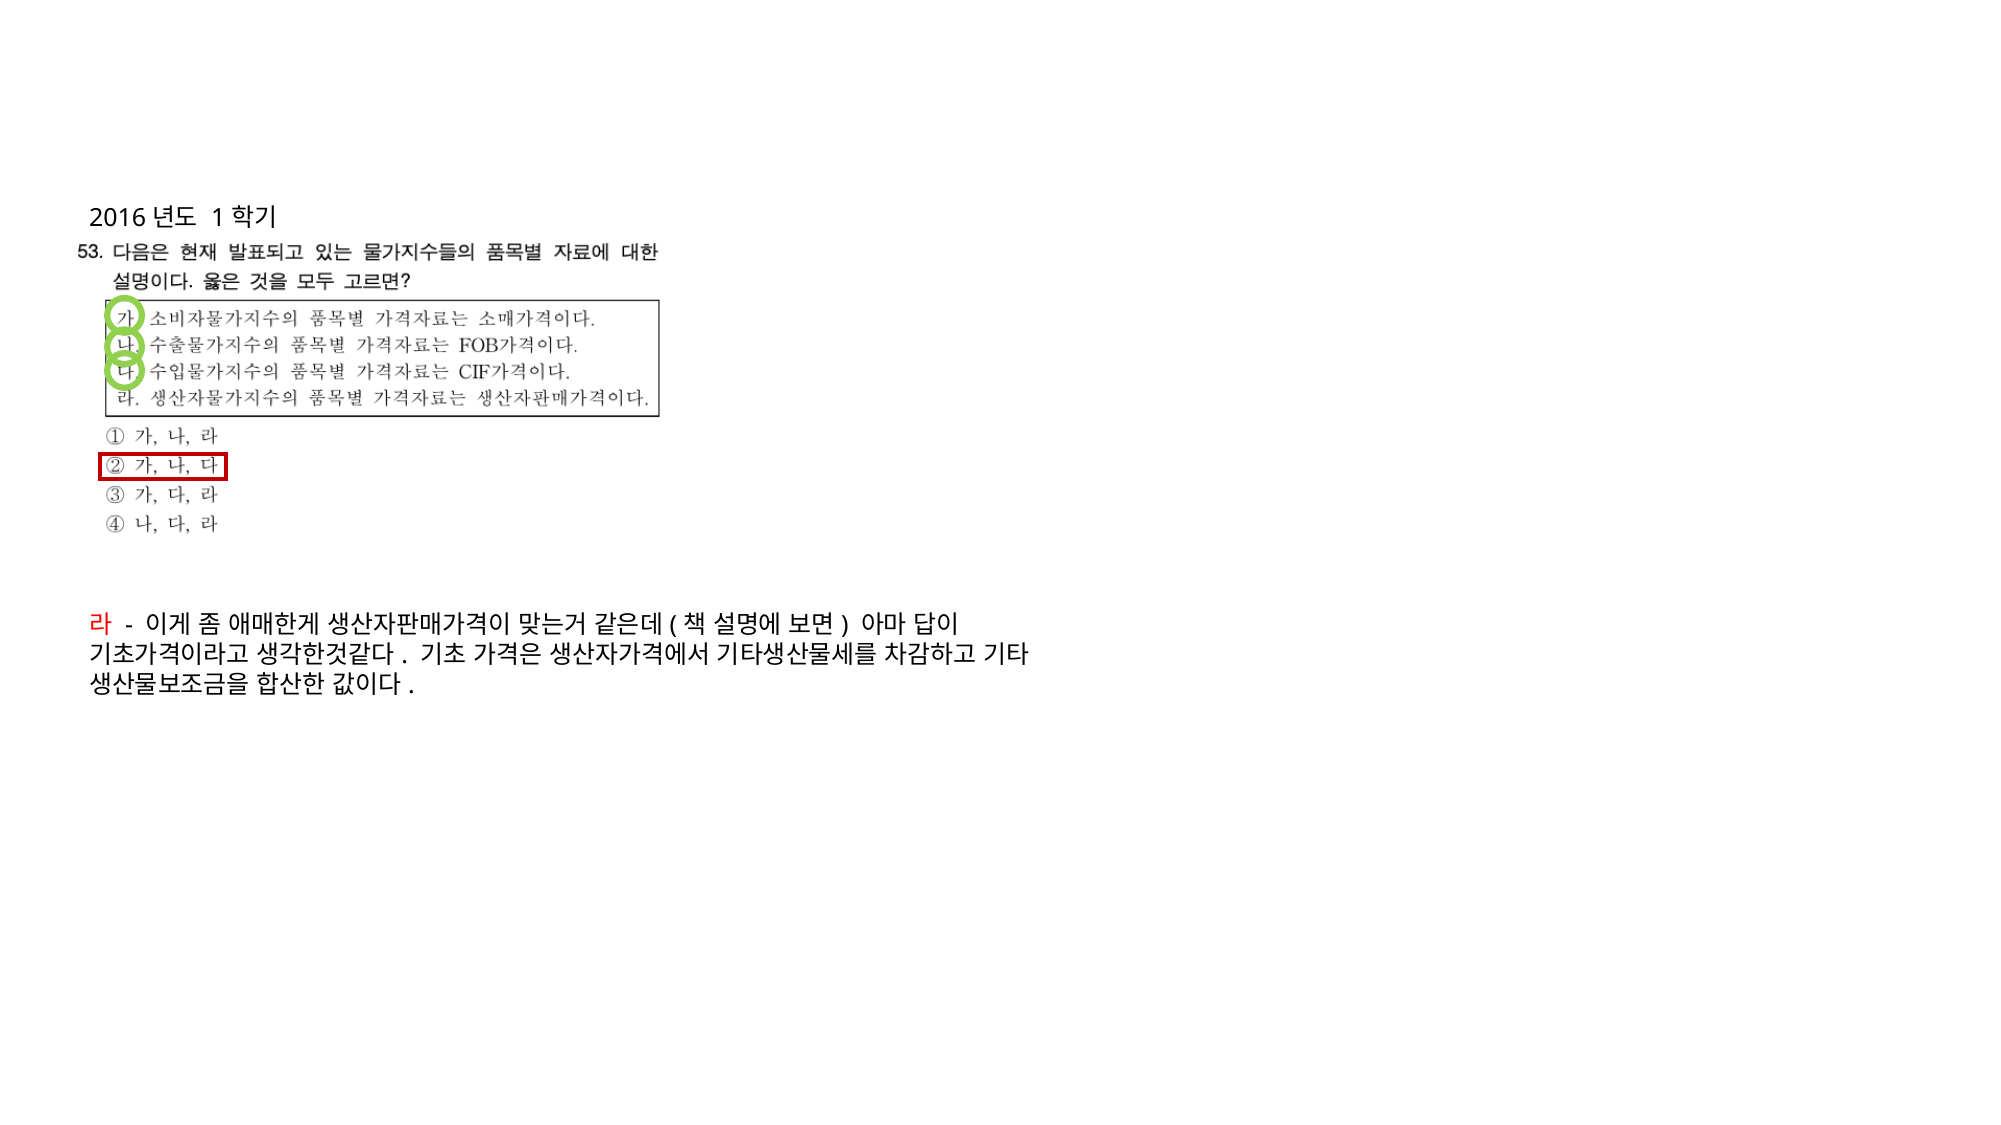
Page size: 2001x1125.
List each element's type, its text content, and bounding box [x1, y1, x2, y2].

picture [74, 239, 671, 547]
text_box 라 - 이게 좀 애매한게 생산자판매가격이 맞는거 같은데(책 설명에 보면) 아마 답이 기초가격이라고 생각한것같다. 기초 가격은 생산자가격에서 기타생산물세를 차감하고 기타 생산물보조금을 합산한 값이다. [74, 601, 1105, 706]
text_box 2016년도 1학기 [74, 194, 419, 239]
